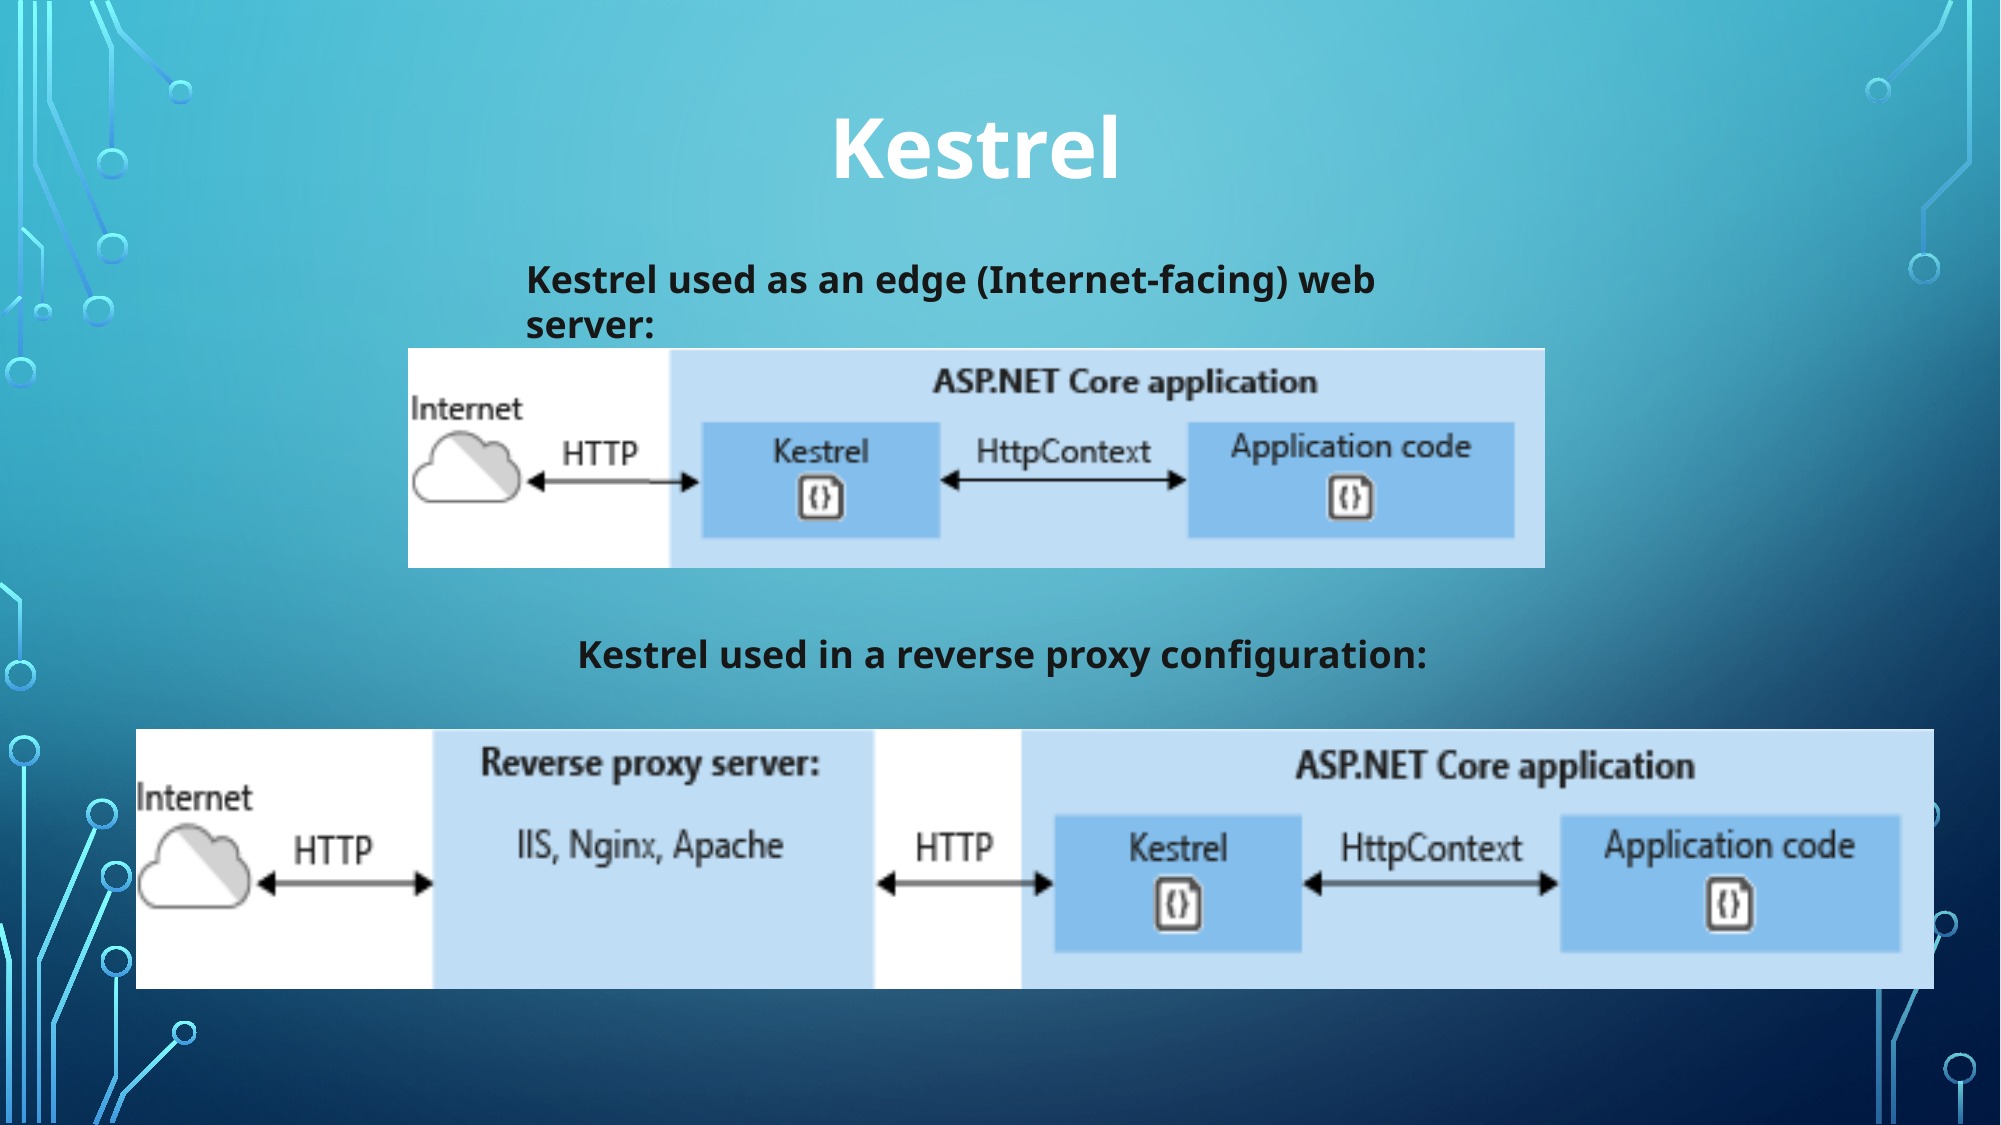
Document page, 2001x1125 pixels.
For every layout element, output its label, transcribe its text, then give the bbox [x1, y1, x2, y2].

picture [408, 347, 1545, 569]
text_box Kestrel used in a reverse proxy configuration: [562, 623, 1511, 684]
text_box Kestrel [272, 87, 1680, 203]
text_box Kestrel used as an edge (Internet-facing) web server: [510, 248, 1521, 347]
picture [136, 729, 1934, 990]
